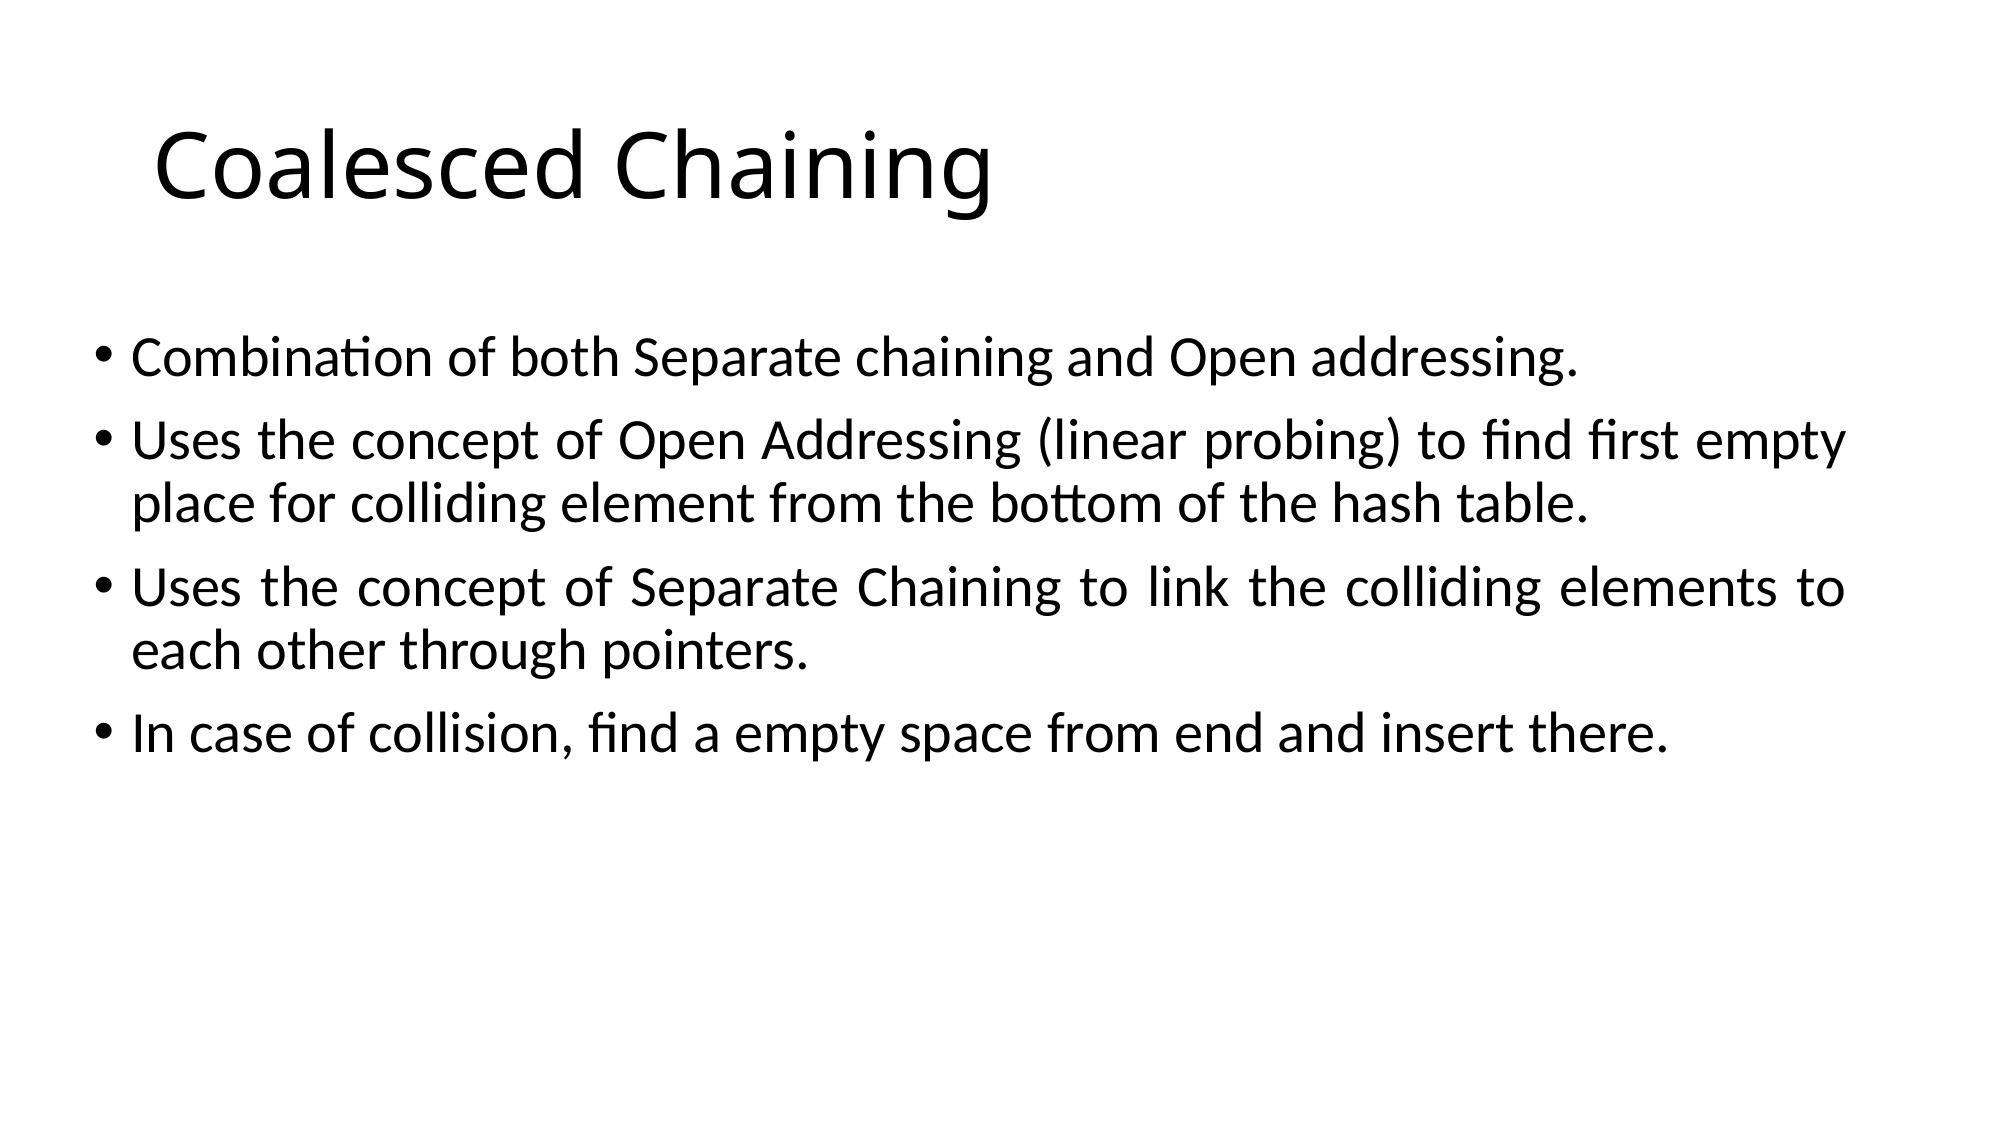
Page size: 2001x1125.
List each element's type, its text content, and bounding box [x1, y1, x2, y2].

title Coalesced Chaining [137, 59, 1863, 278]
list Combination of both Separate chaining and Open addressing. Uses the concept of Open Addressing (linear probing) to find first empty place for colliding element from the bottom of the hash table. Uses the concept of Separate Chaining to link the colliding elements to each other through pointers. In case of collision, find a empty space from end and insert there. [78, 318, 1863, 1036]
